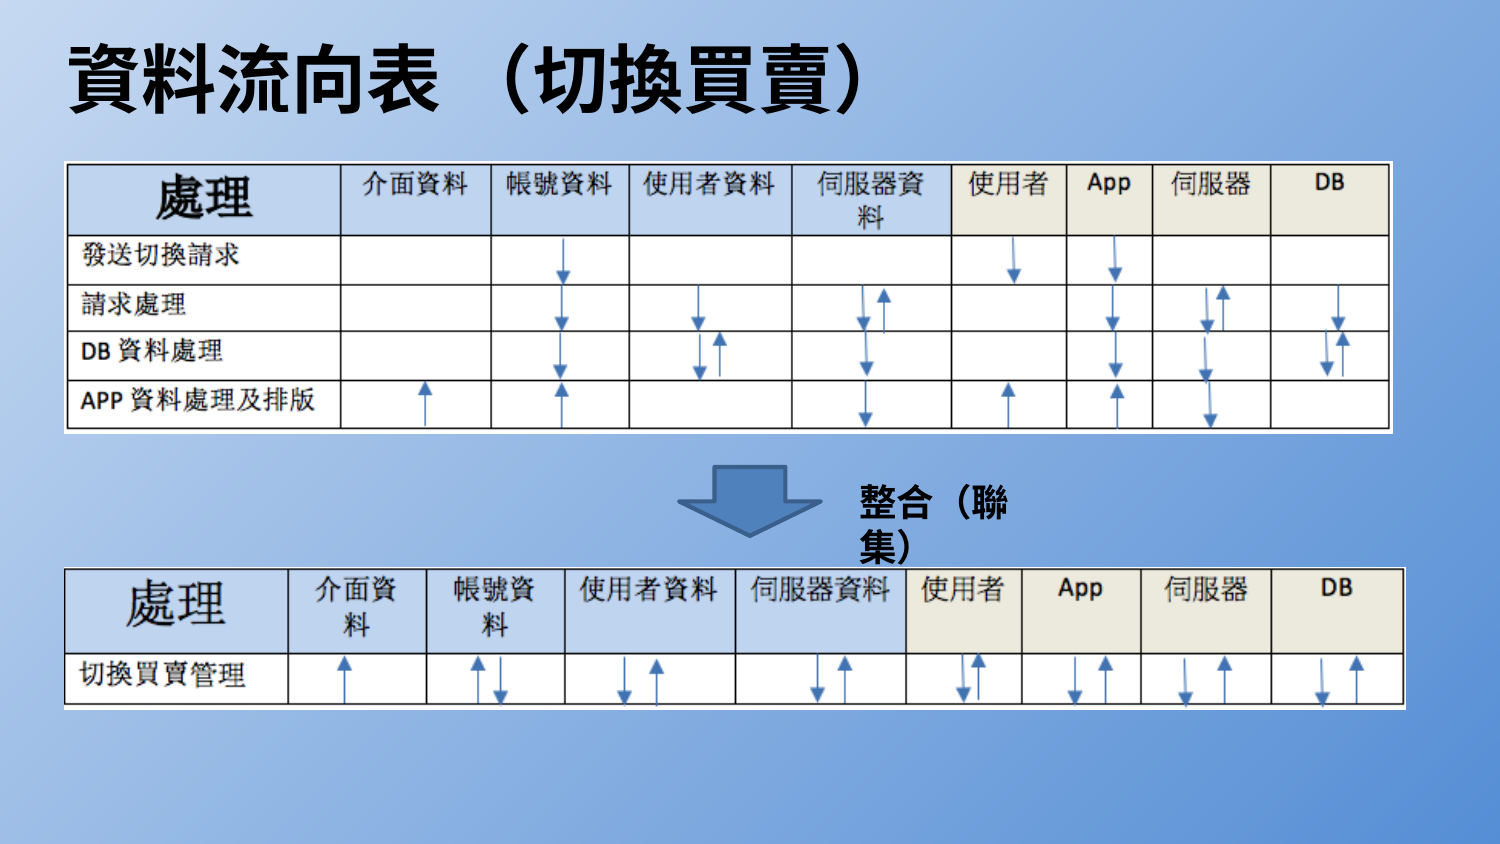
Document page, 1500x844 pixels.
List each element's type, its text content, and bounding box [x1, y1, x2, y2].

text_box 整合（聯集） [844, 471, 1093, 566]
text_box [677, 464, 823, 538]
picture [64, 161, 1393, 434]
title 資料流向表 （切換買賣） [51, 5, 1376, 151]
picture [64, 567, 1406, 710]
